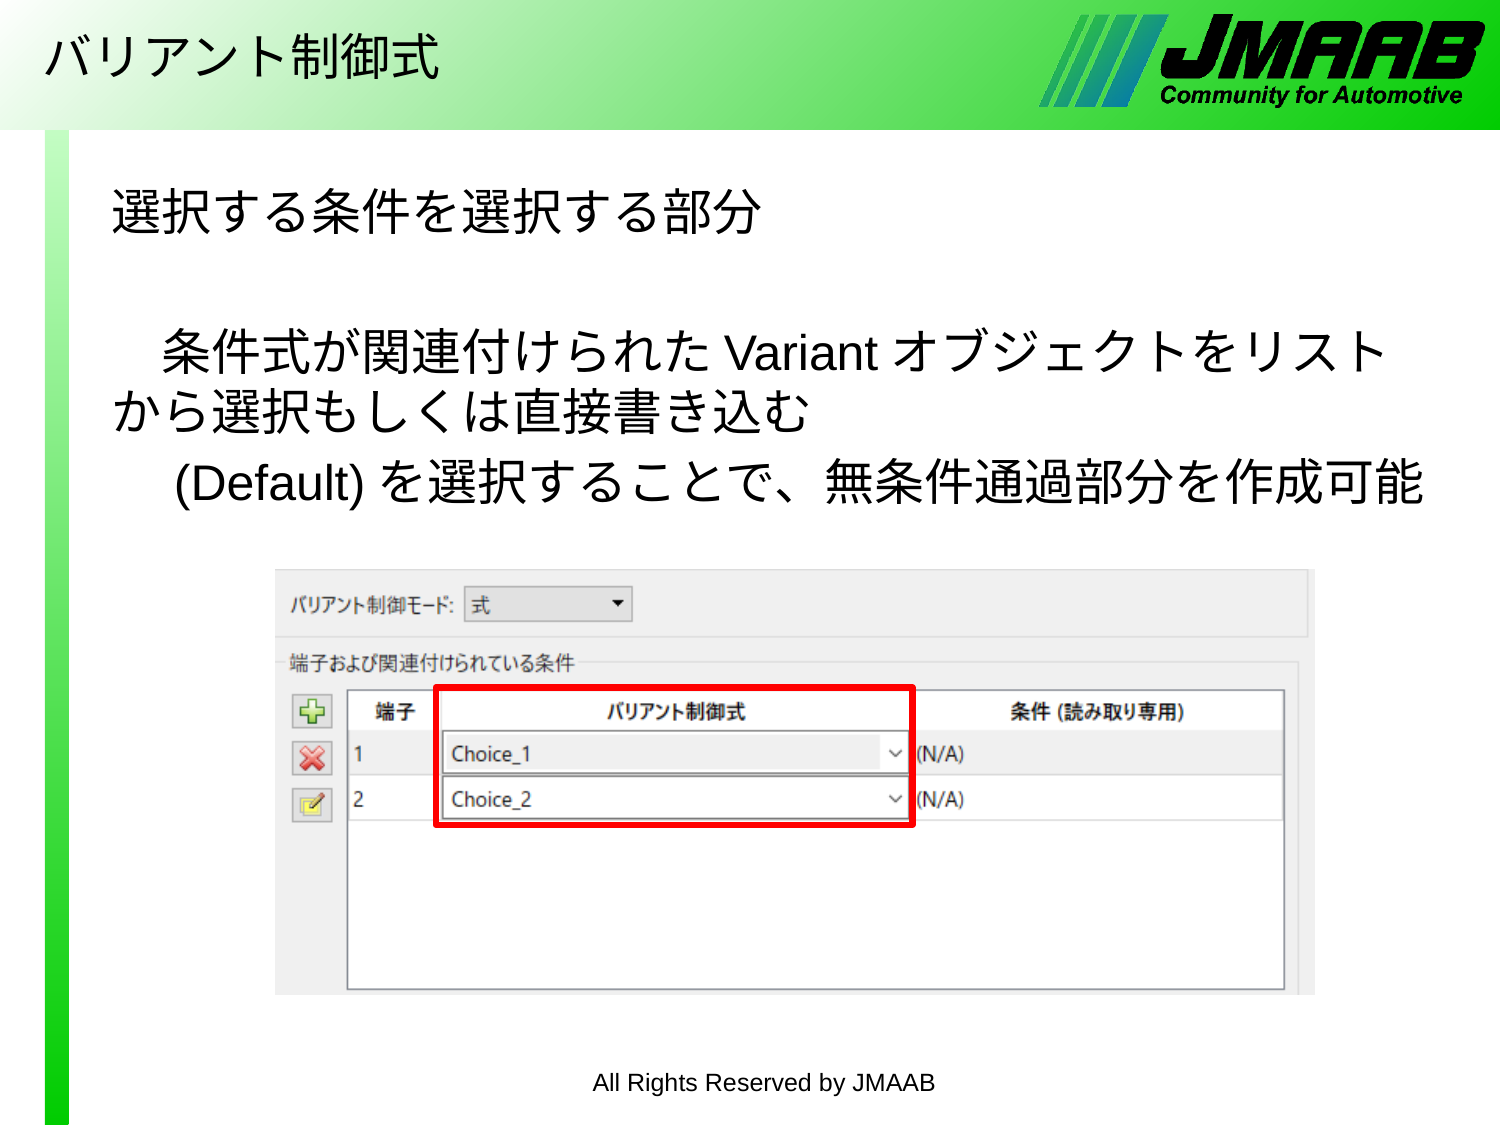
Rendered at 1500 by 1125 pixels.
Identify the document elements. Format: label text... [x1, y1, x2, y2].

list 選択する条件を選択する部分 条件式が関連付けられたVariantオブジェクトをリストから選択もしくは直接書き込む (Default)を選択することで、無条件通過部分を作成可能 [96, 172, 1447, 1047]
picture [274, 568, 1315, 995]
picture [1036, 11, 1486, 109]
title バリアント制御式 [27, 21, 1057, 91]
